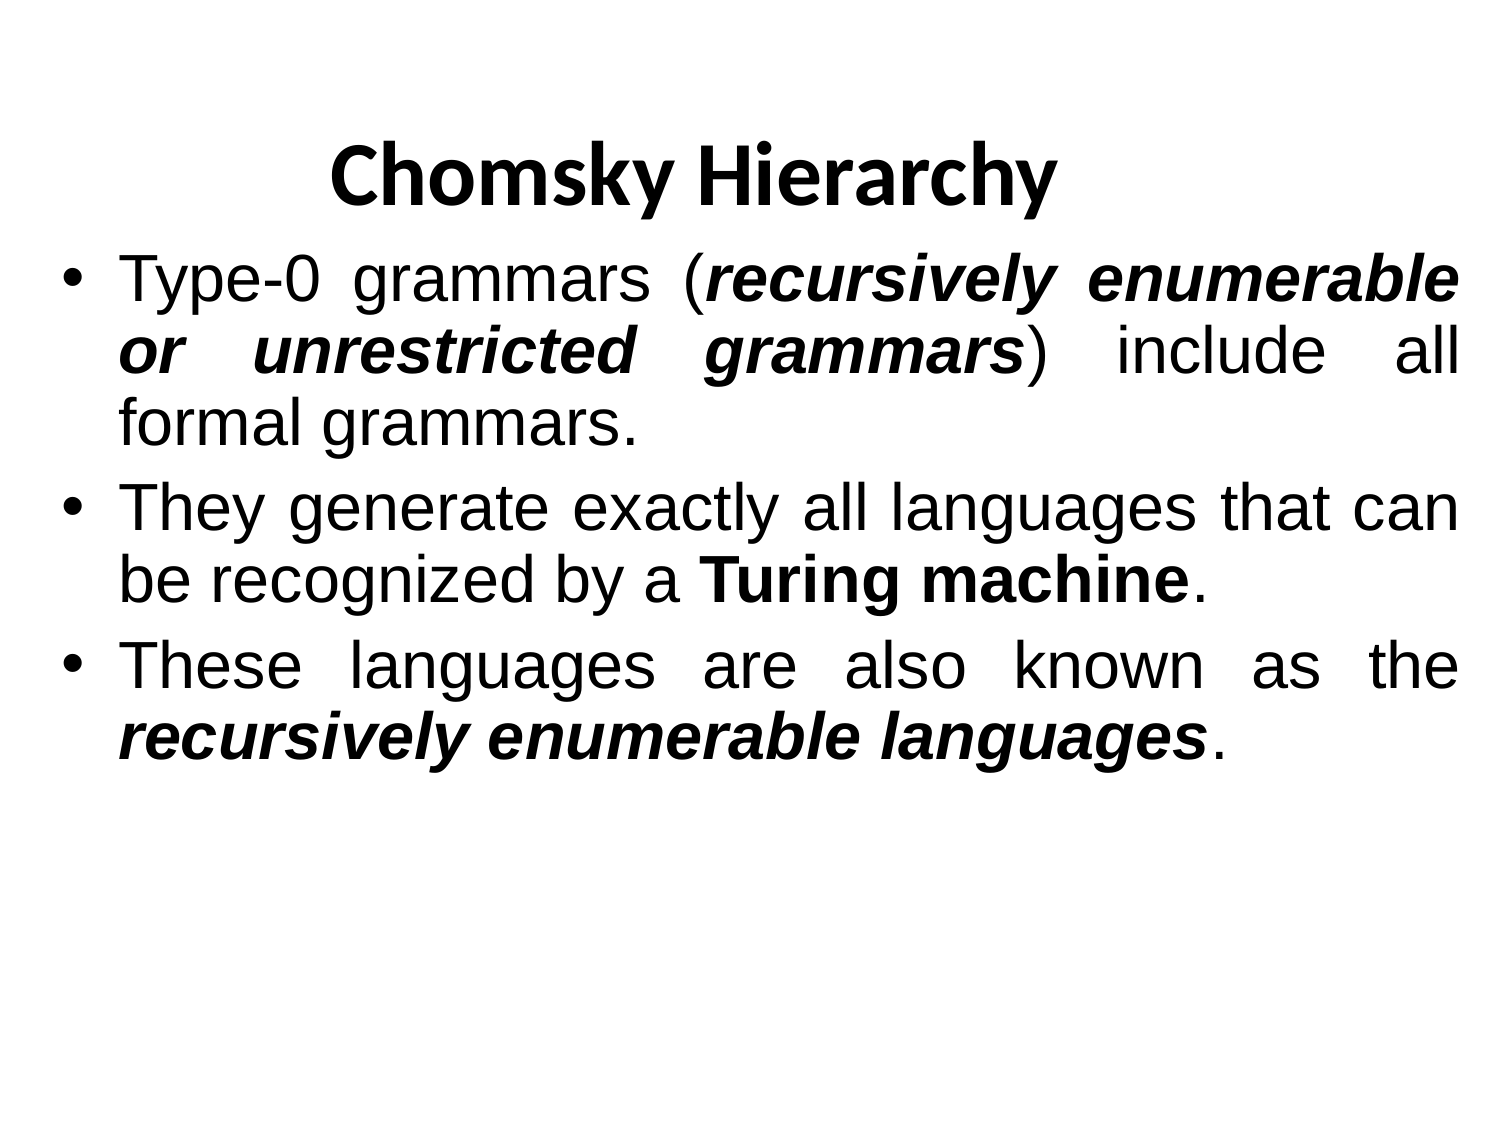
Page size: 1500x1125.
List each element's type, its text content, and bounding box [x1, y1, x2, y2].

title Chomsky Hierarchy [58, 103, 1332, 235]
list Type-0 grammars (recursively enumerable or unrestricted grammars) include all formal grammars. They generate exactly all languages that can be recognized by a Turing machine. These languages are also known as the recursively enumerable languages. [46, 236, 1477, 1090]
